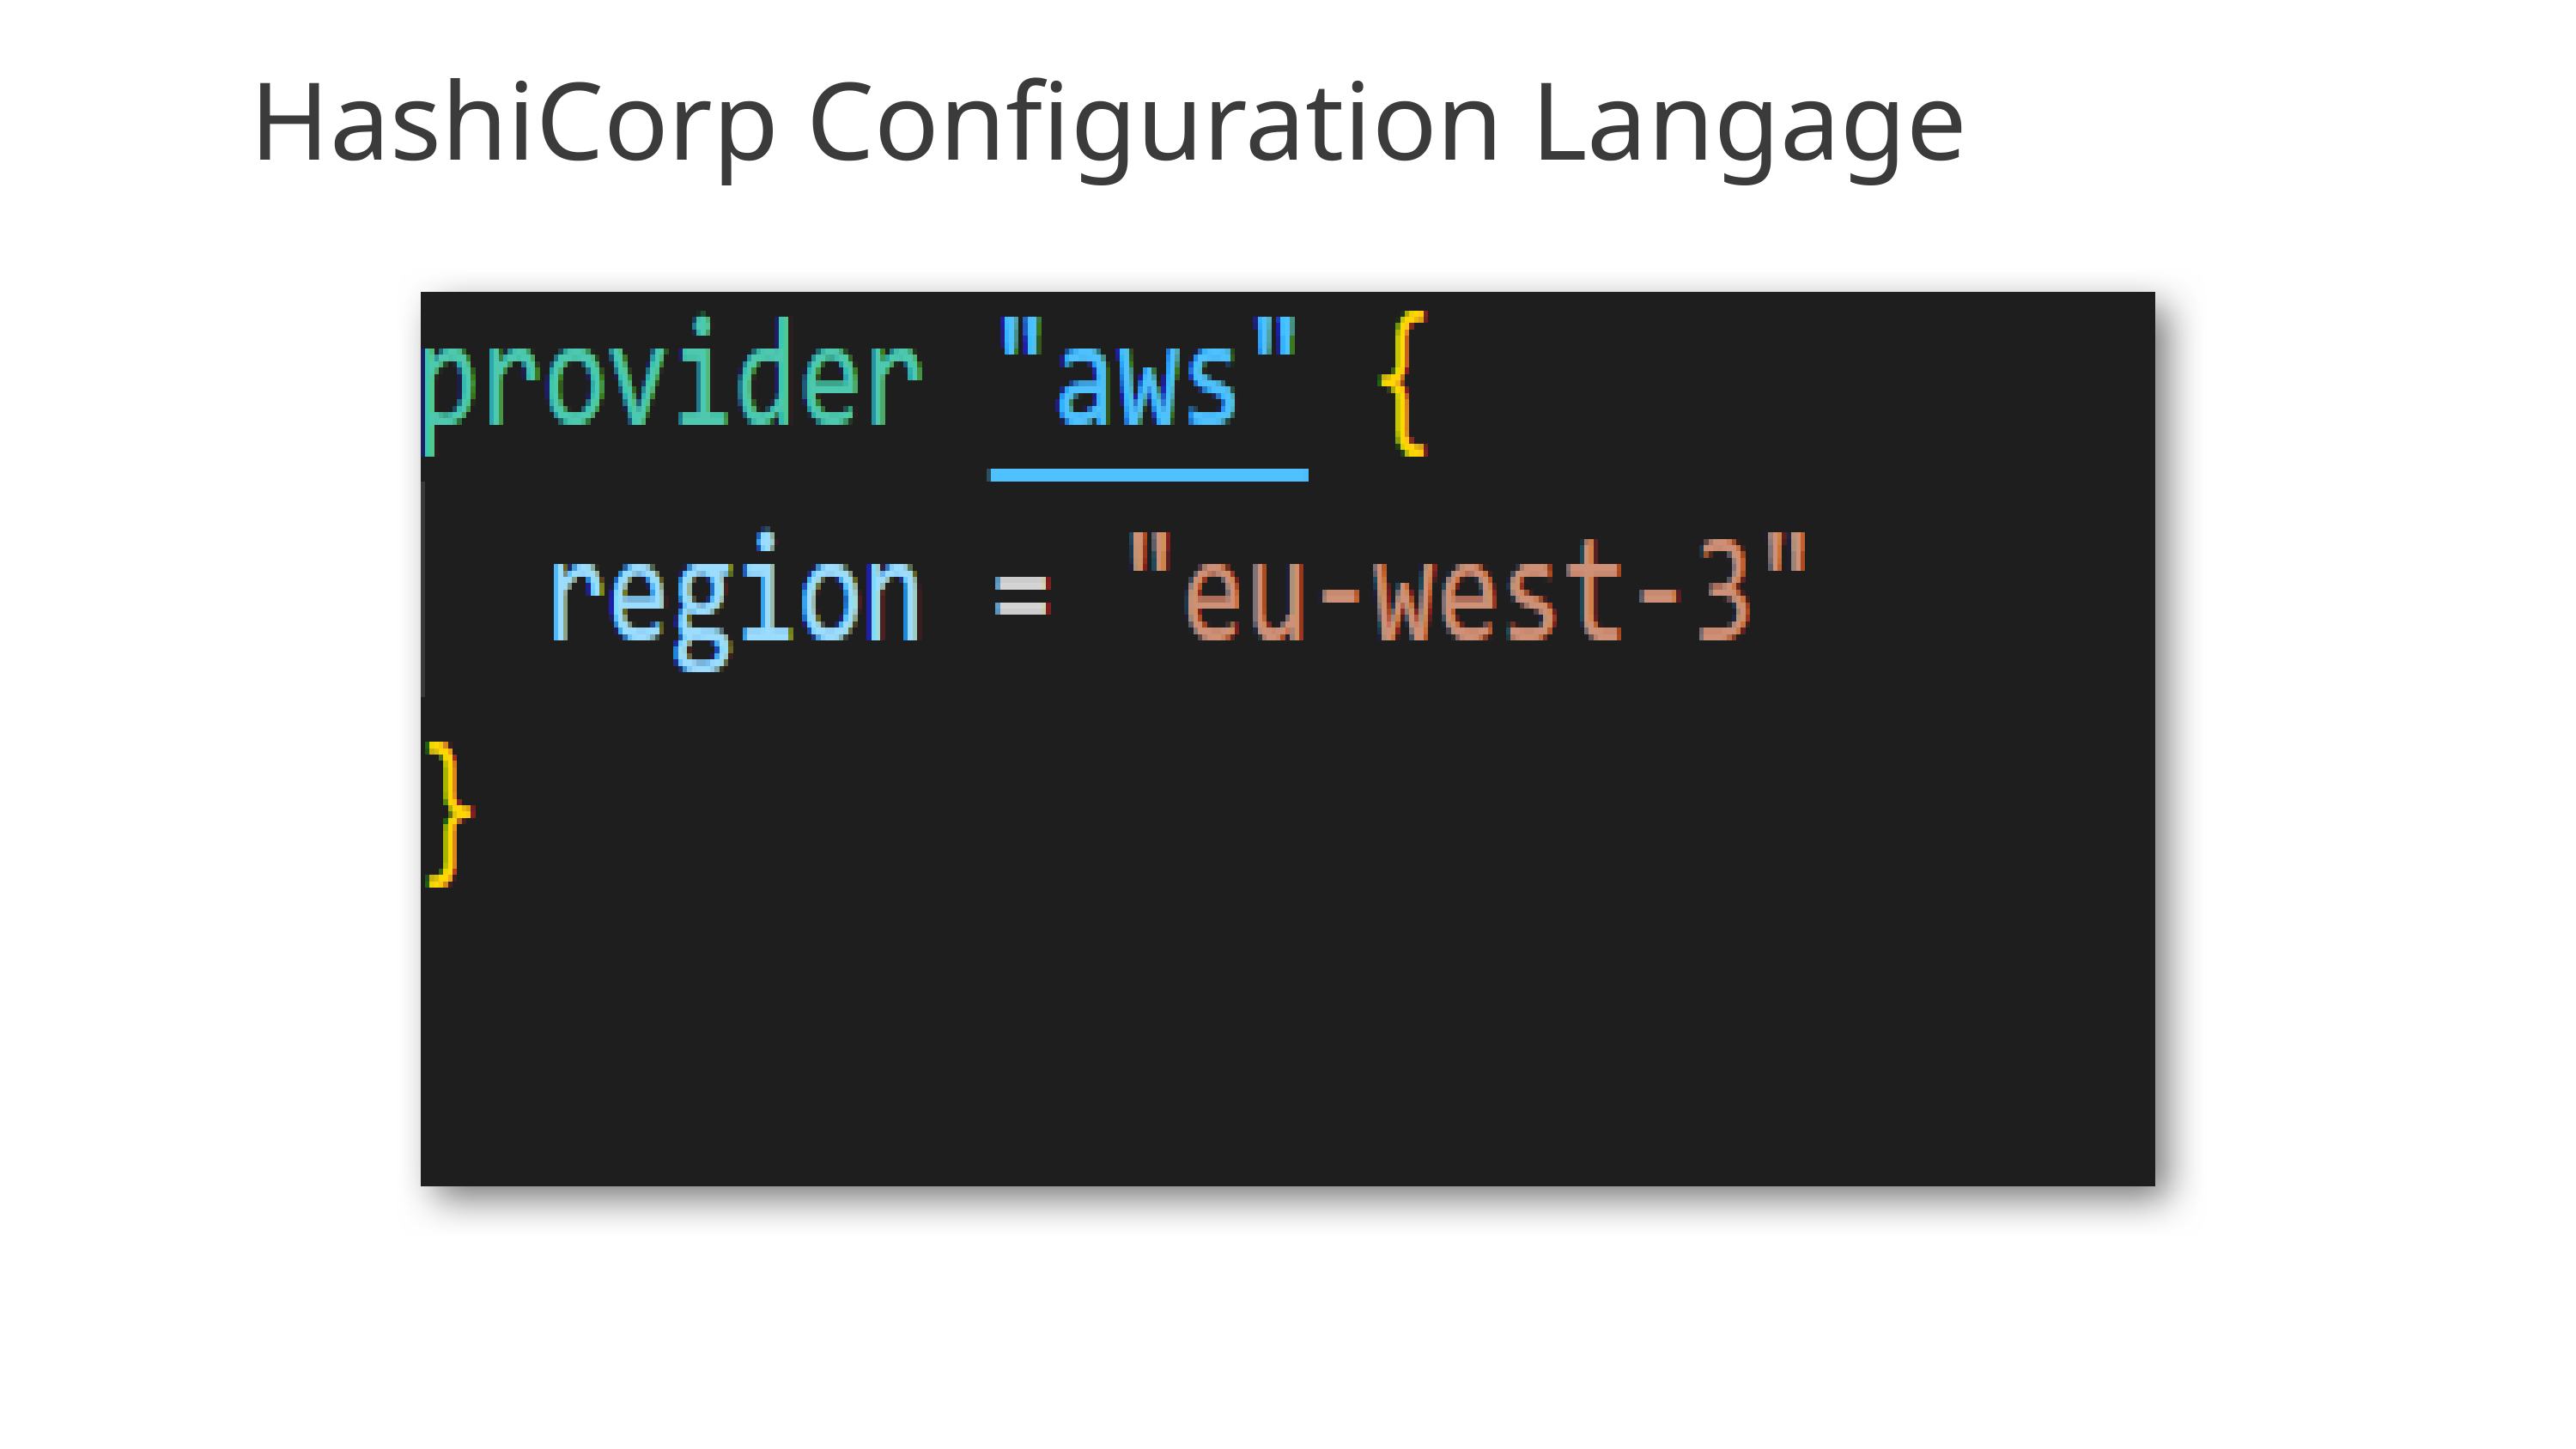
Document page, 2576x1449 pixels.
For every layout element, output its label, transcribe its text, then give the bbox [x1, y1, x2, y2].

text_box HashiCorp Configuration Langage [238, 46, 2070, 188]
picture [421, 292, 2155, 1186]
